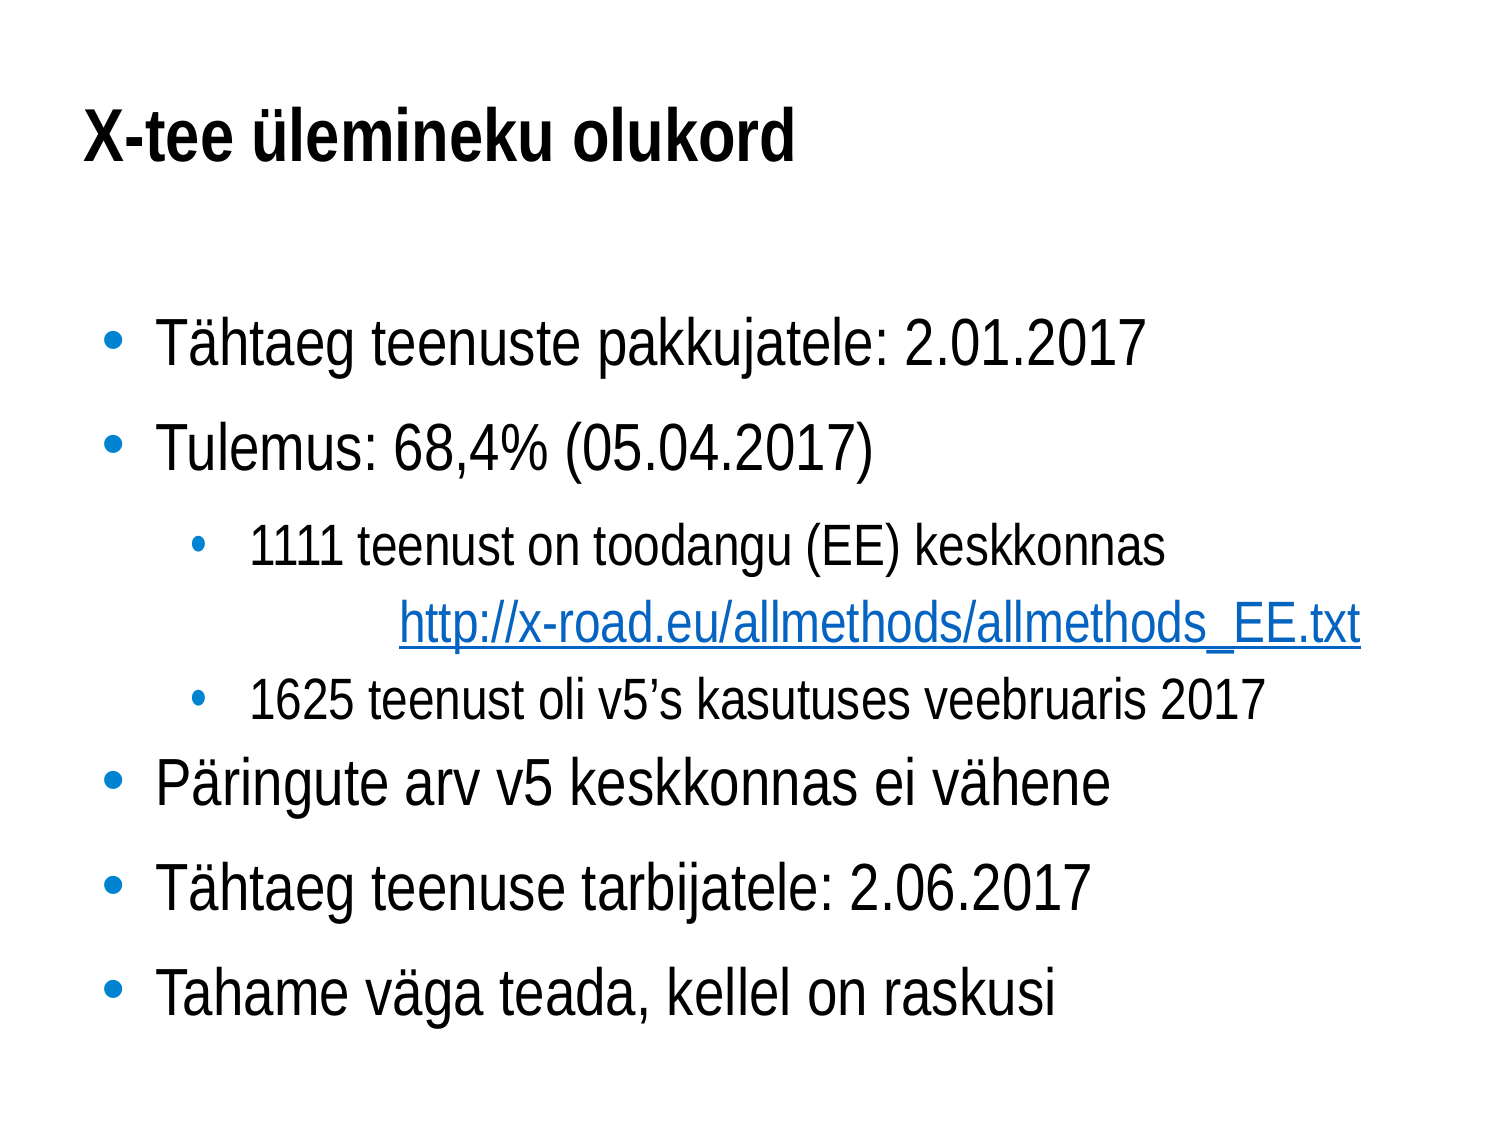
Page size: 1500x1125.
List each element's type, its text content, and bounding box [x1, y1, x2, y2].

list Tähtaeg teenuste pakkujatele: 2.01.2017 Tulemus: 68,4% (05.04.2017) 1111 teenust on toodangu (EE) keskkonnas http://x-road.eu/allmethods/allmethods_EE.txt 1625 teenust oli v5’s kasutuses veebruaris 2017 Päringute arv v5 keskkonnas ei vähene Tähtaeg teenuse tarbijatele: 2.06.2017 Tahame väga teada, kellel on raskusi [83, 290, 1404, 1034]
title X-tee ülemineku olukord [83, 88, 1404, 267]
